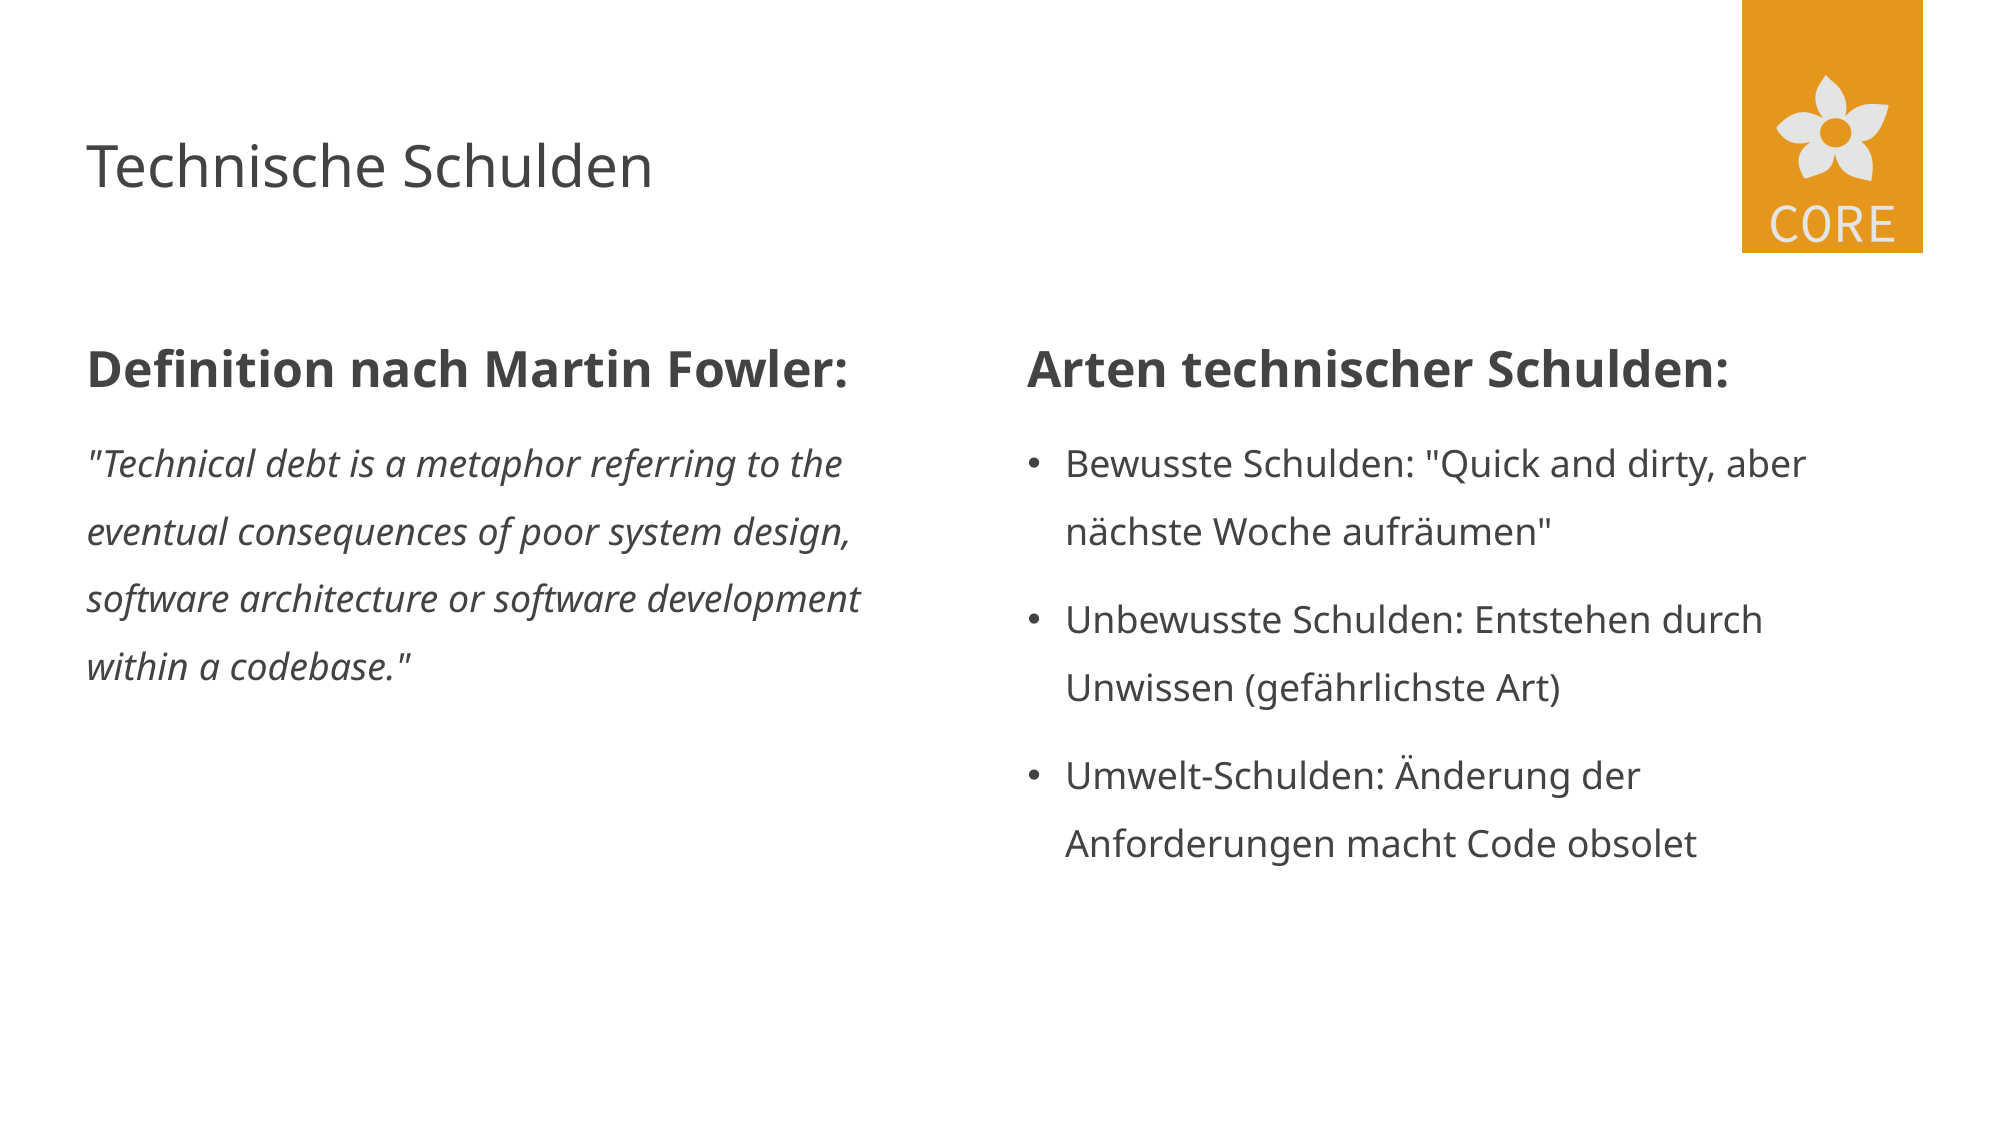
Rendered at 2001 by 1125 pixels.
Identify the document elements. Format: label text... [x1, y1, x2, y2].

list Definition nach Martin Fowler: "Technical debt is a metaphor referring to the eventual consequences of poor system design, software architecture or software development within a codebase." [71, 299, 988, 1066]
title Technische Schulden [71, 59, 1863, 278]
picture [1742, 0, 1923, 253]
list Arten technischer Schulden: Bewusste Schulden: "Quick and dirty, aber nächste Woche aufräumen" Unbewusste Schulden: Entstehen durch Unwissen (gefährlichste Art) Umwelt-Schulden: Änderung der Anforderungen macht Code obsolet [1012, 299, 1921, 1066]
